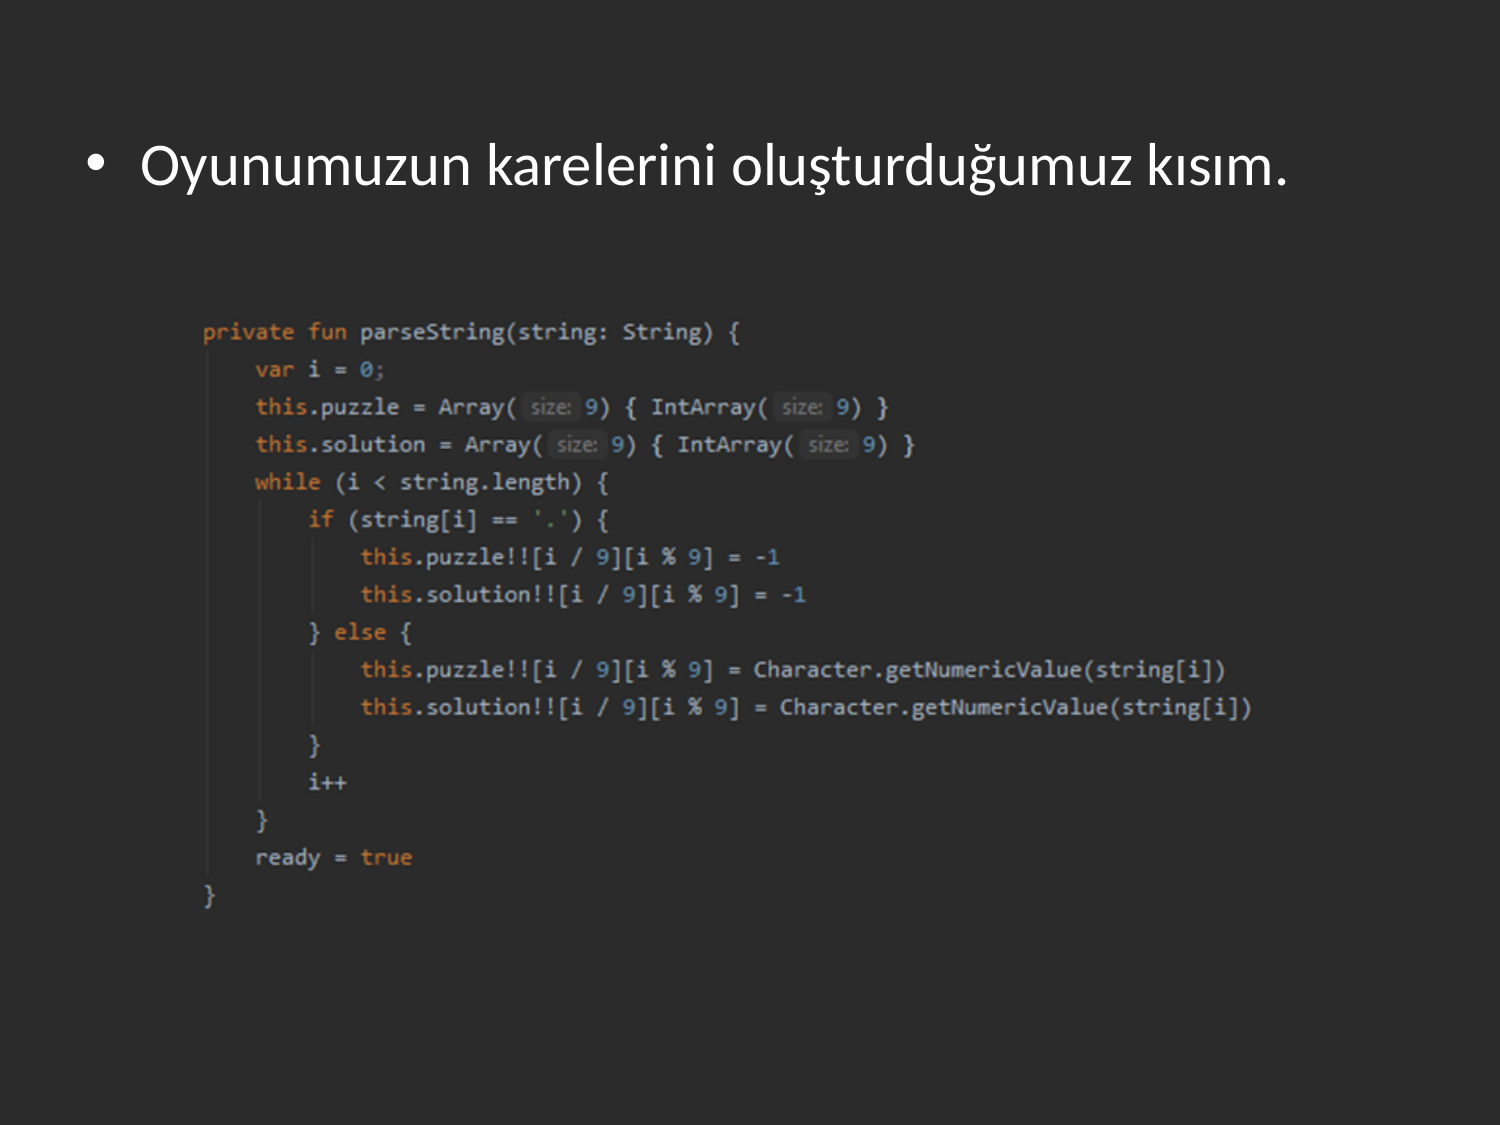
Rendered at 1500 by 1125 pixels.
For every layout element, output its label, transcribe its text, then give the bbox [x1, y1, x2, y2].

picture [187, 316, 1303, 909]
list Oyunumuzun karelerini oluşturduğumuz kısım. [70, 117, 1379, 265]
